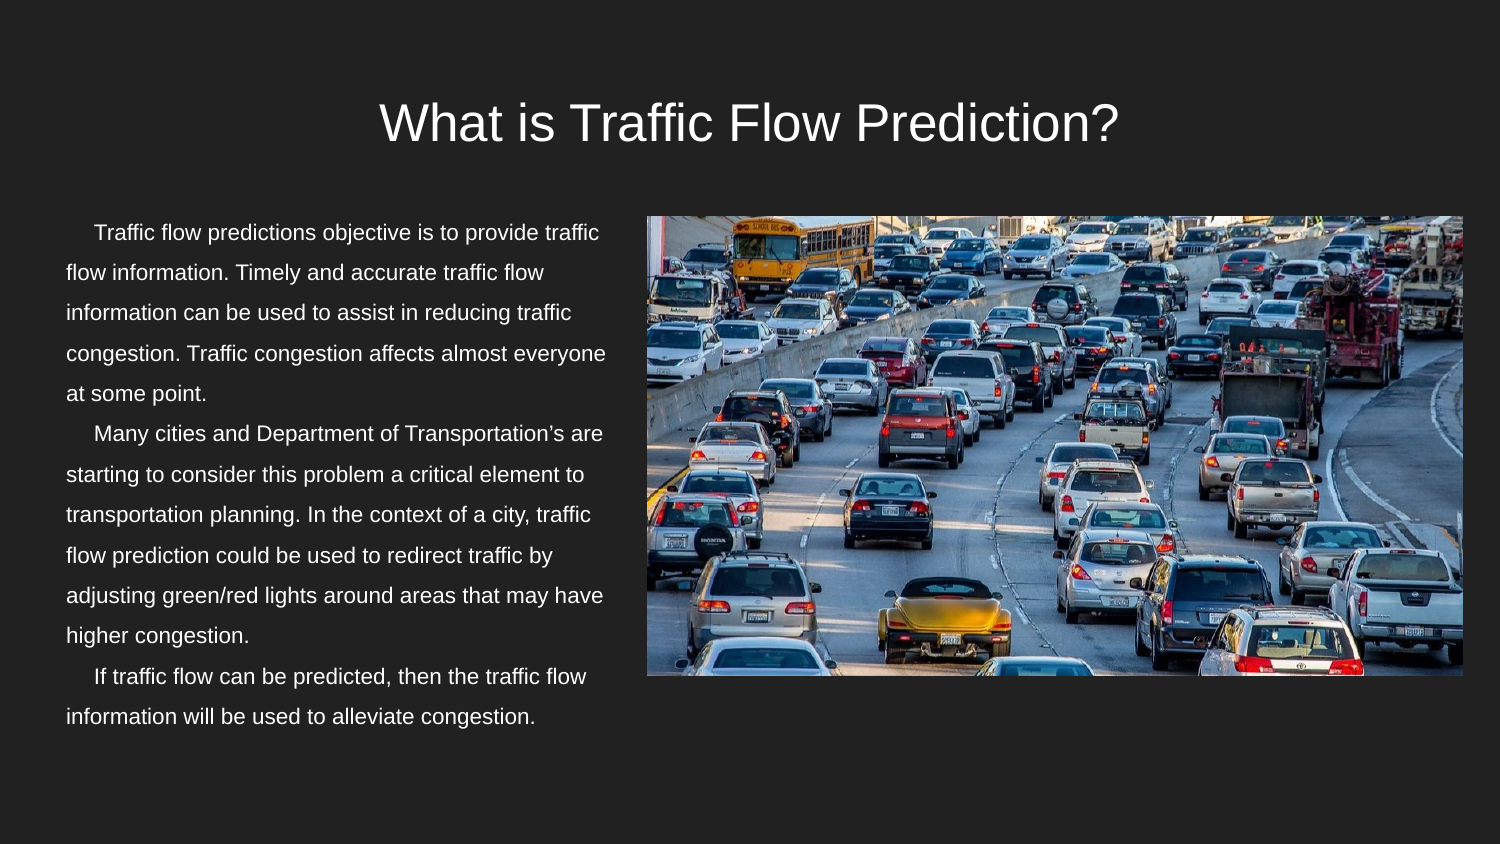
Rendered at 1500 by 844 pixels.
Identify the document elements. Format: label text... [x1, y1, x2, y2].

picture [647, 216, 1463, 676]
list Traffic flow predictions objective is to provide traffic flow information. Timely and accurate traffic flow information can be used to assist in reducing traffic congestion. Traffic congestion affects almost everyone at some point. Many cities and Department of Transportation’s are starting to consider this problem a critical element to transportation planning. In the context of a city, traffic flow prediction could be used to redirect traffic by adjusting green/red lights around areas that may have higher congestion. If traffic flow can be predicted, then the traffic flow information will be used to alleviate congestion. [51, 189, 635, 750]
title What is Traffic Flow Prediction? [51, 72, 1449, 167]
